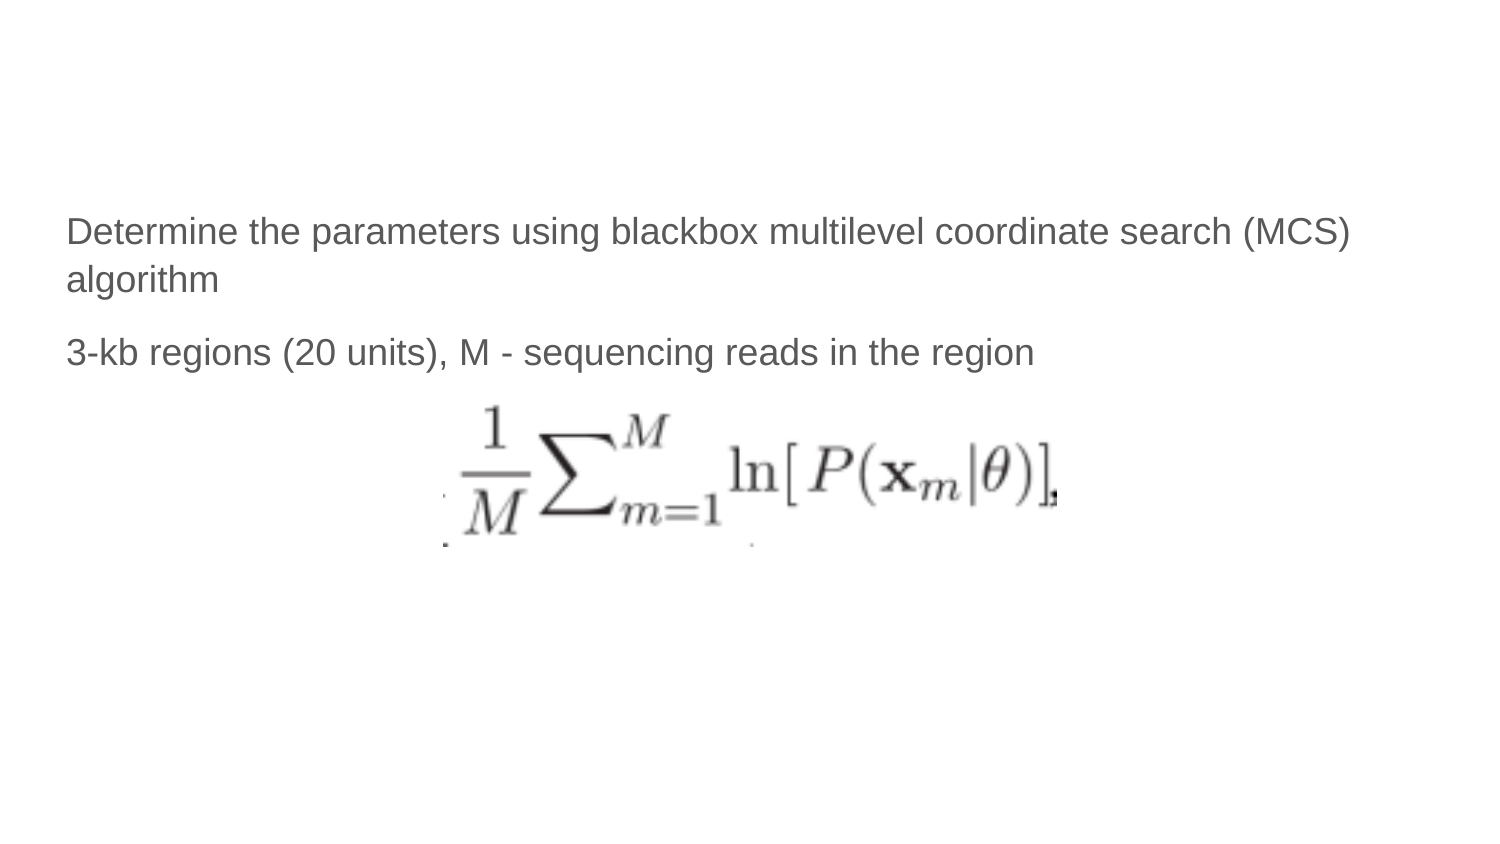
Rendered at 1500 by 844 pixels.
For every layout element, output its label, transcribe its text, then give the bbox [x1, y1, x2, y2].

list Determine the parameters using blackbox multilevel coordinate search (MCS) algorithm 3-kb regions (20 units), M - sequencing reads in the region [51, 189, 1449, 750]
picture [443, 392, 1057, 547]
